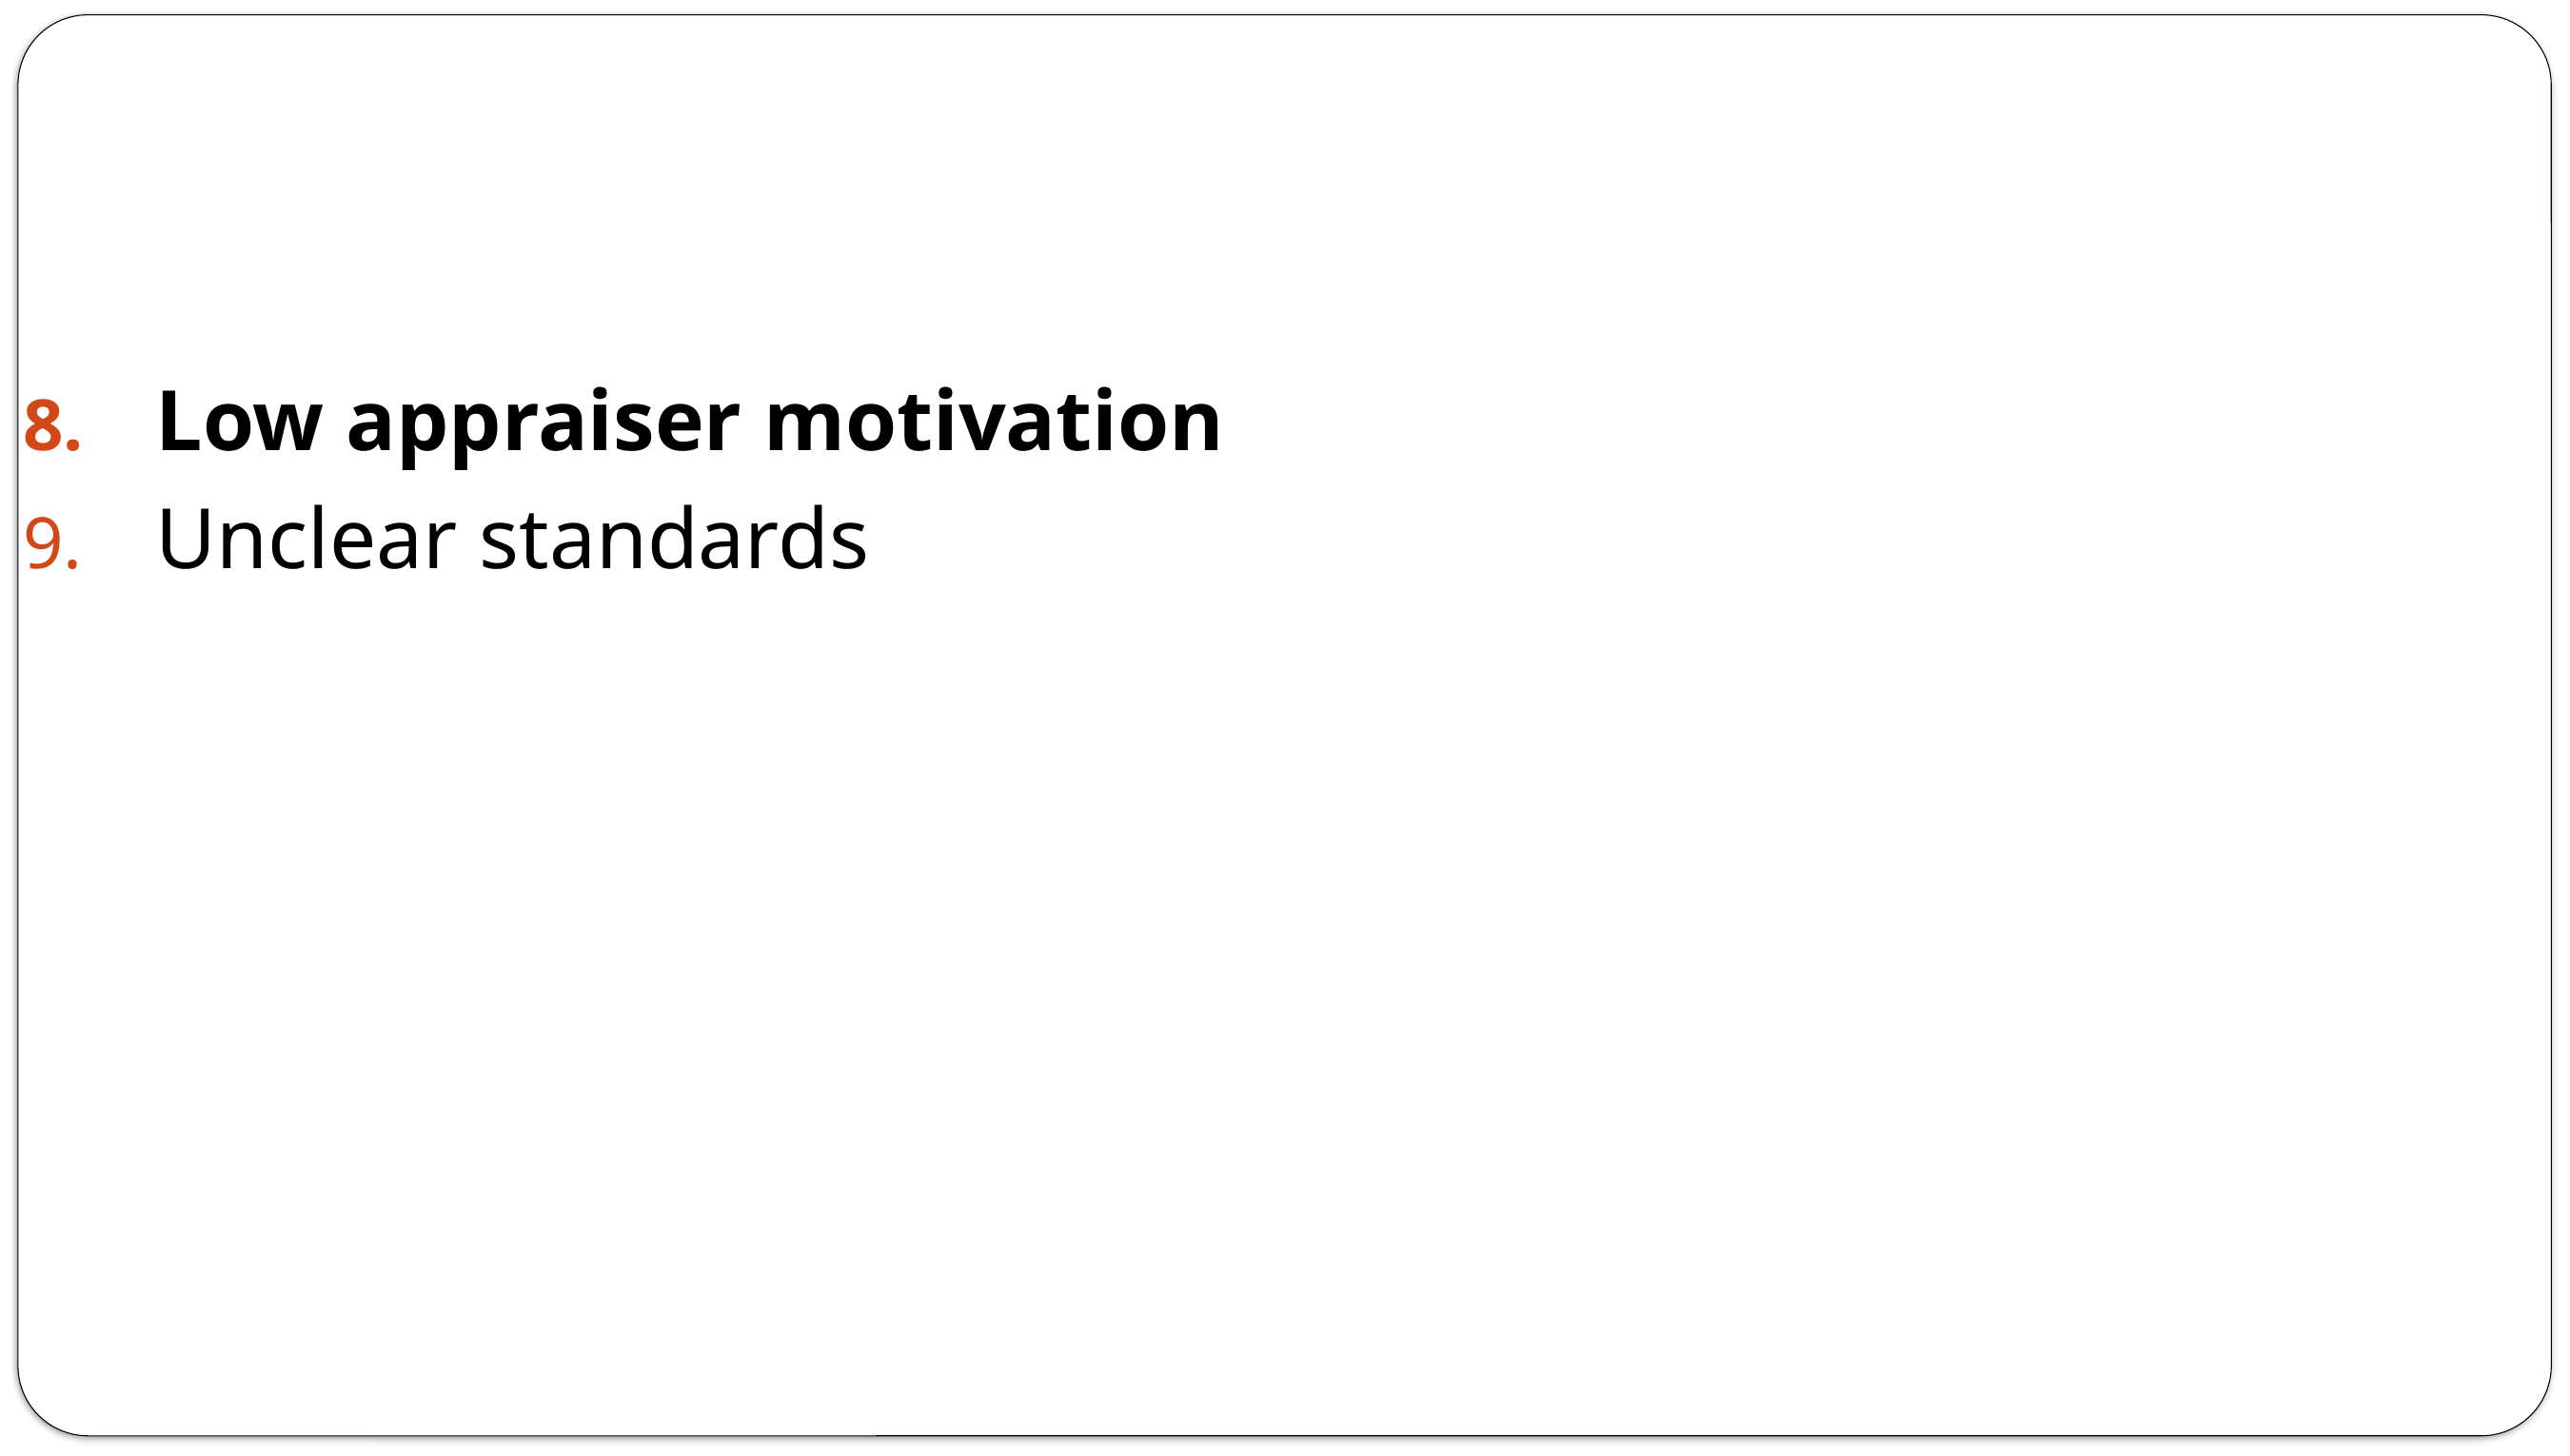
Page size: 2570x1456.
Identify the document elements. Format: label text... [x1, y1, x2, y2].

list Low appraiser motivation Unclear standards [0, 0, 2570, 1456]
